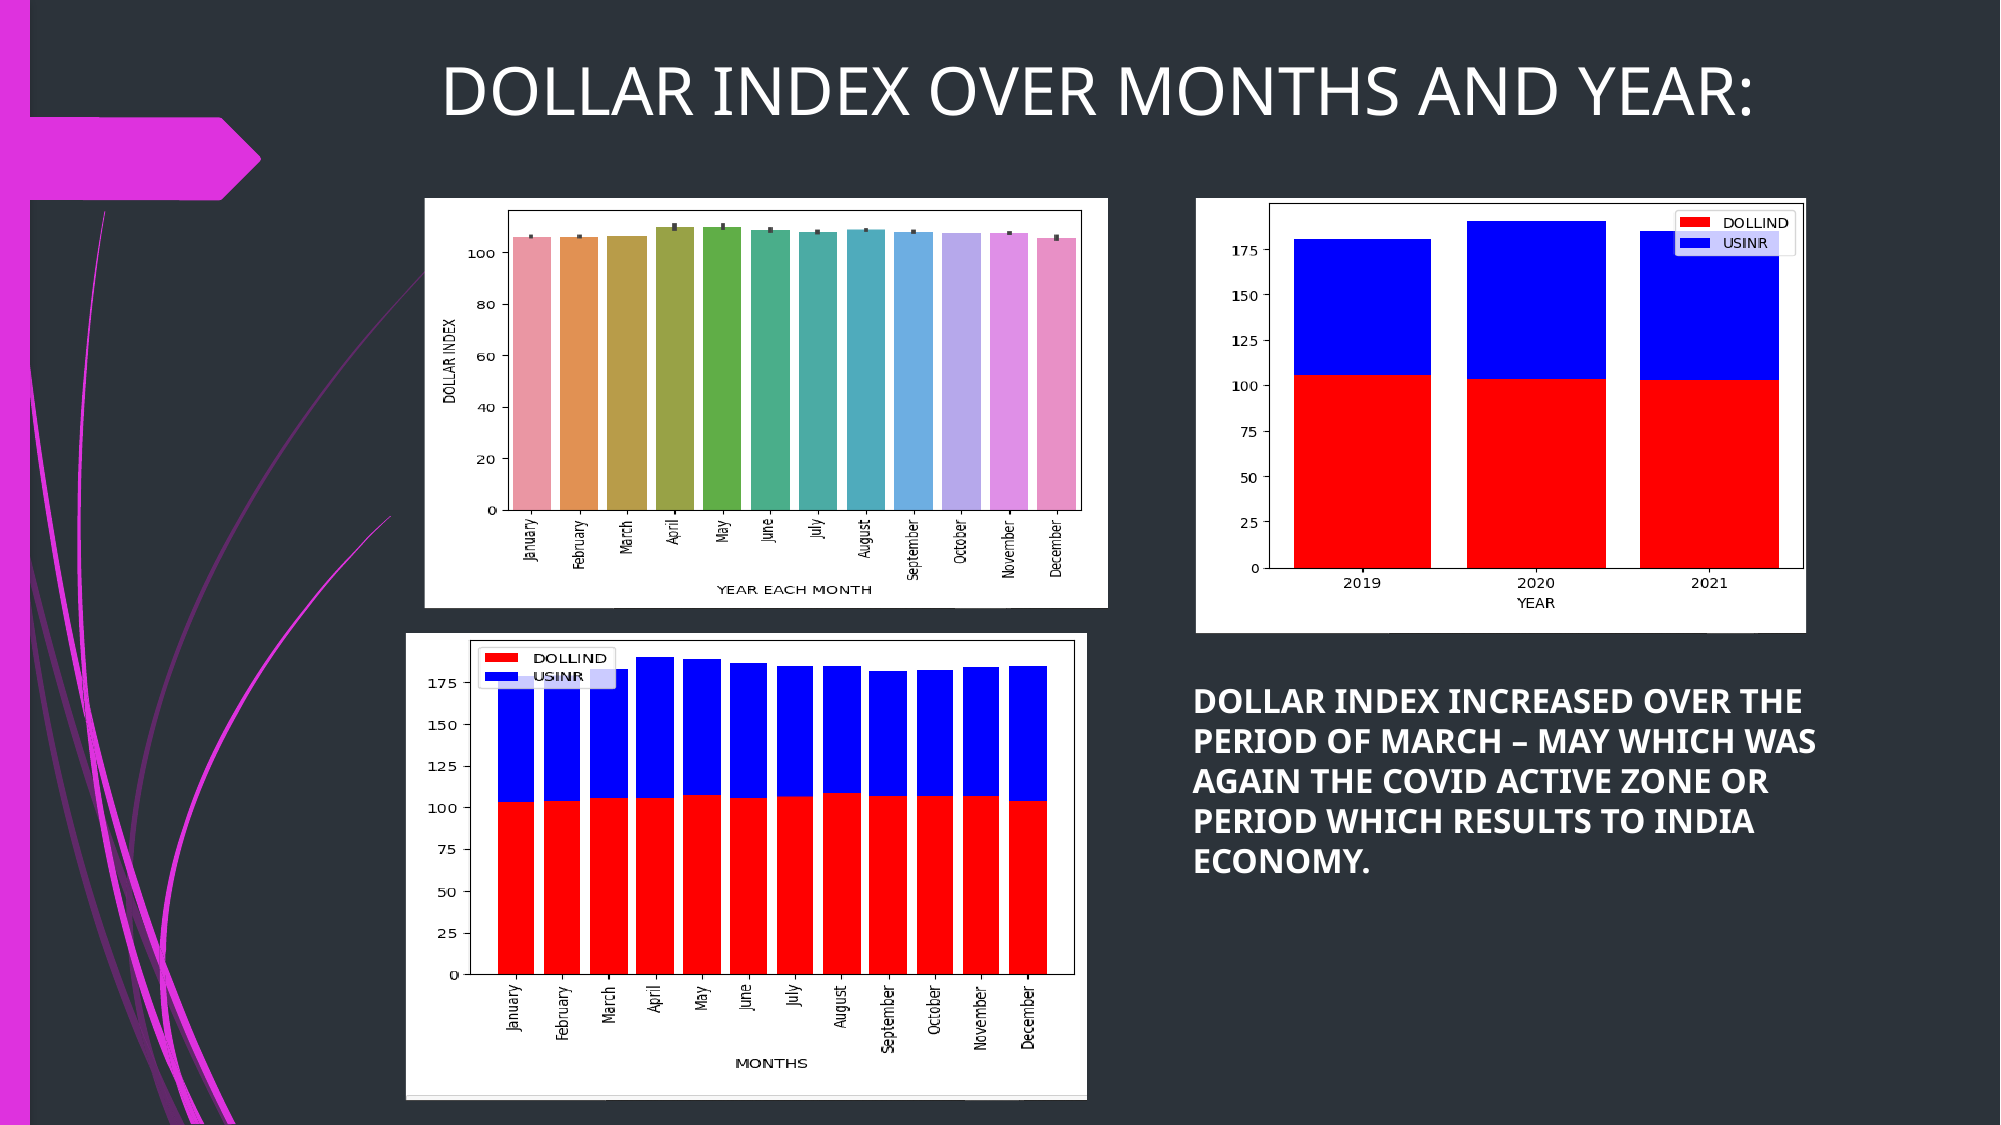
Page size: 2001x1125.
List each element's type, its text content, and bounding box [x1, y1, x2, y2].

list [1195, 198, 1807, 634]
picture [424, 198, 1109, 609]
text_box DOLLAR INDEX INCREASED OVER THE PERIOD OF MARCH – MAY WHICH WAS AGAIN THE COVID ACTIVE ZONE OR PERIOD WHICH RESULTS TO INDIA ECONOMY. [1177, 672, 1888, 888]
title DOLLAR INDEX OVER MONTHS AND YEAR: [425, 41, 1888, 155]
picture [405, 632, 1088, 1101]
